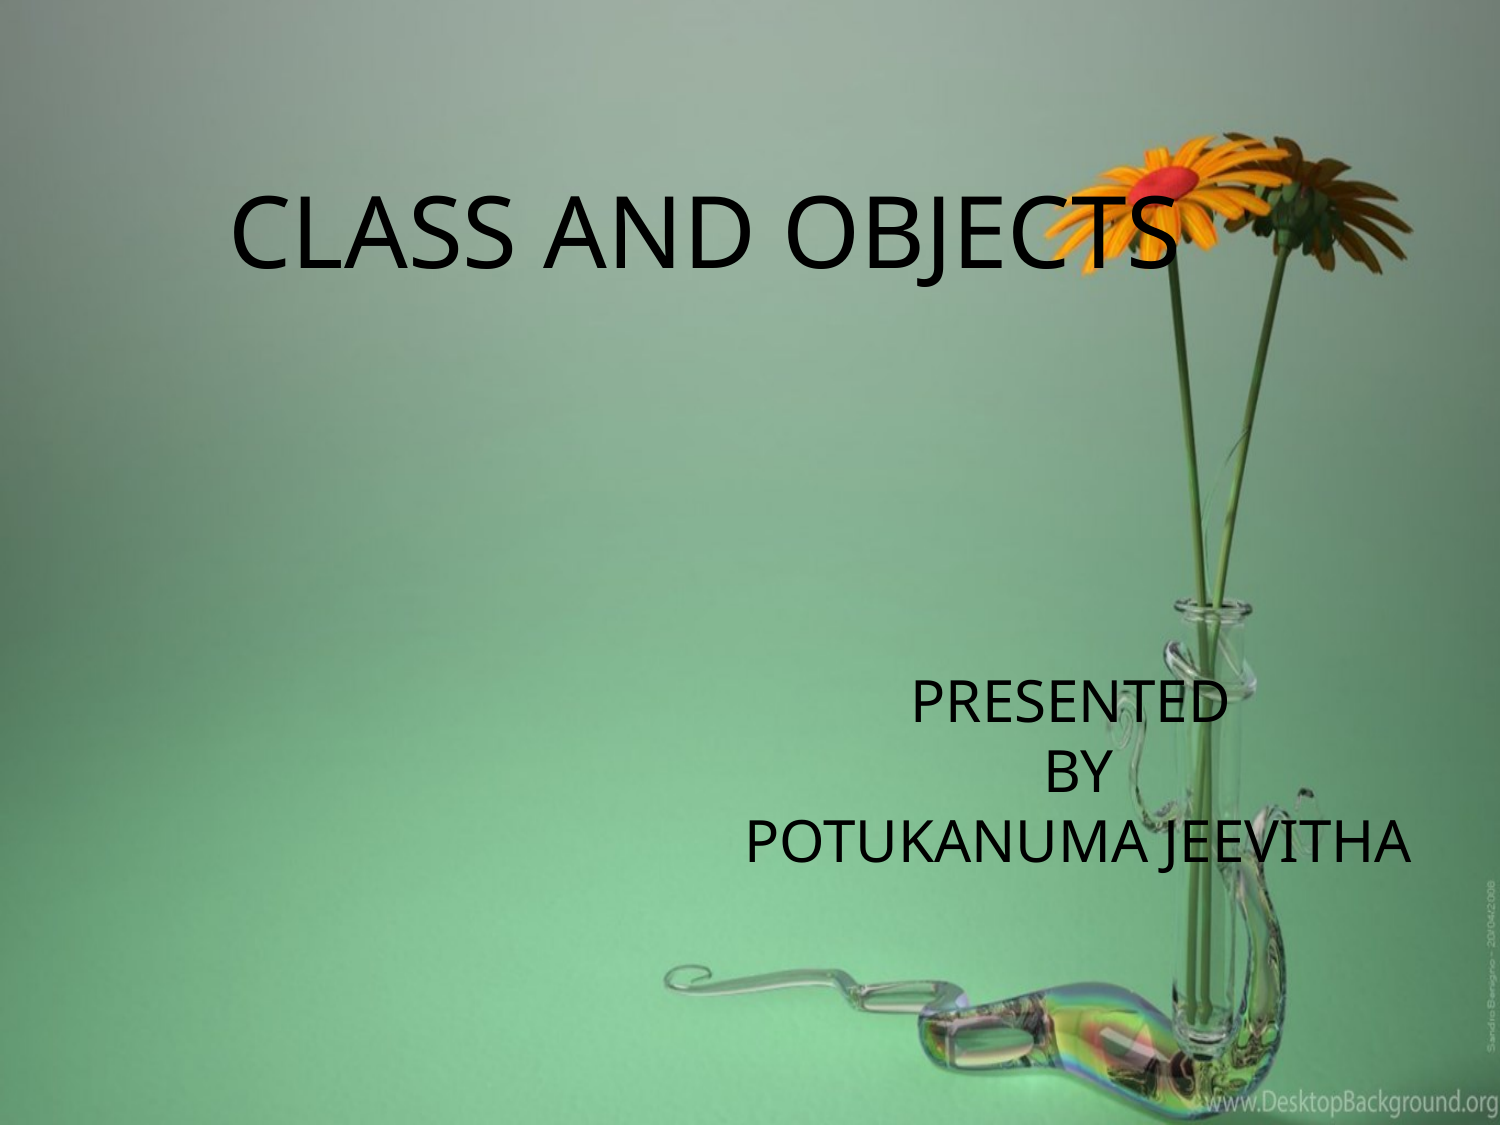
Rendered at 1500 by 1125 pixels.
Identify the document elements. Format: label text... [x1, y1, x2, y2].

text_box PRESENTED BY POTUKANUMA JEEVITHA [729, 656, 1428, 882]
text_box CLASS AND OBJECTS [213, 160, 1198, 296]
picture [0, 0, 1500, 1125]
